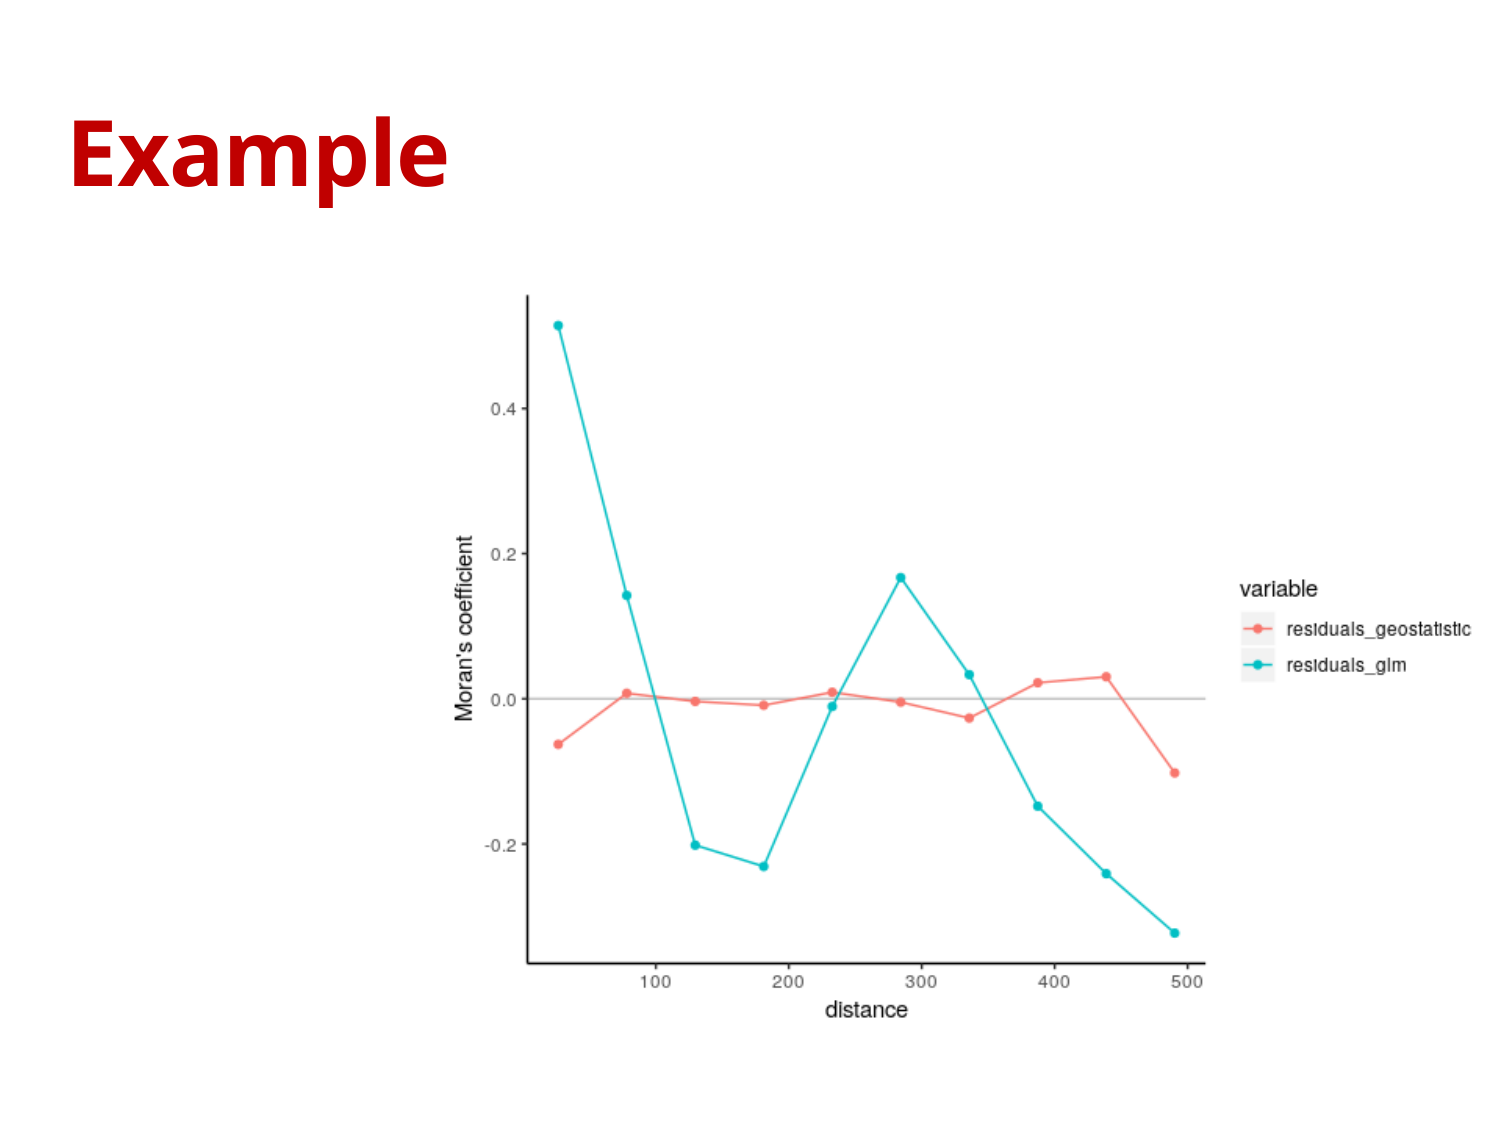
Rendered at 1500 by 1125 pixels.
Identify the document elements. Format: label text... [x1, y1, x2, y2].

title Example [66, 59, 1475, 258]
picture [444, 284, 1495, 1035]
